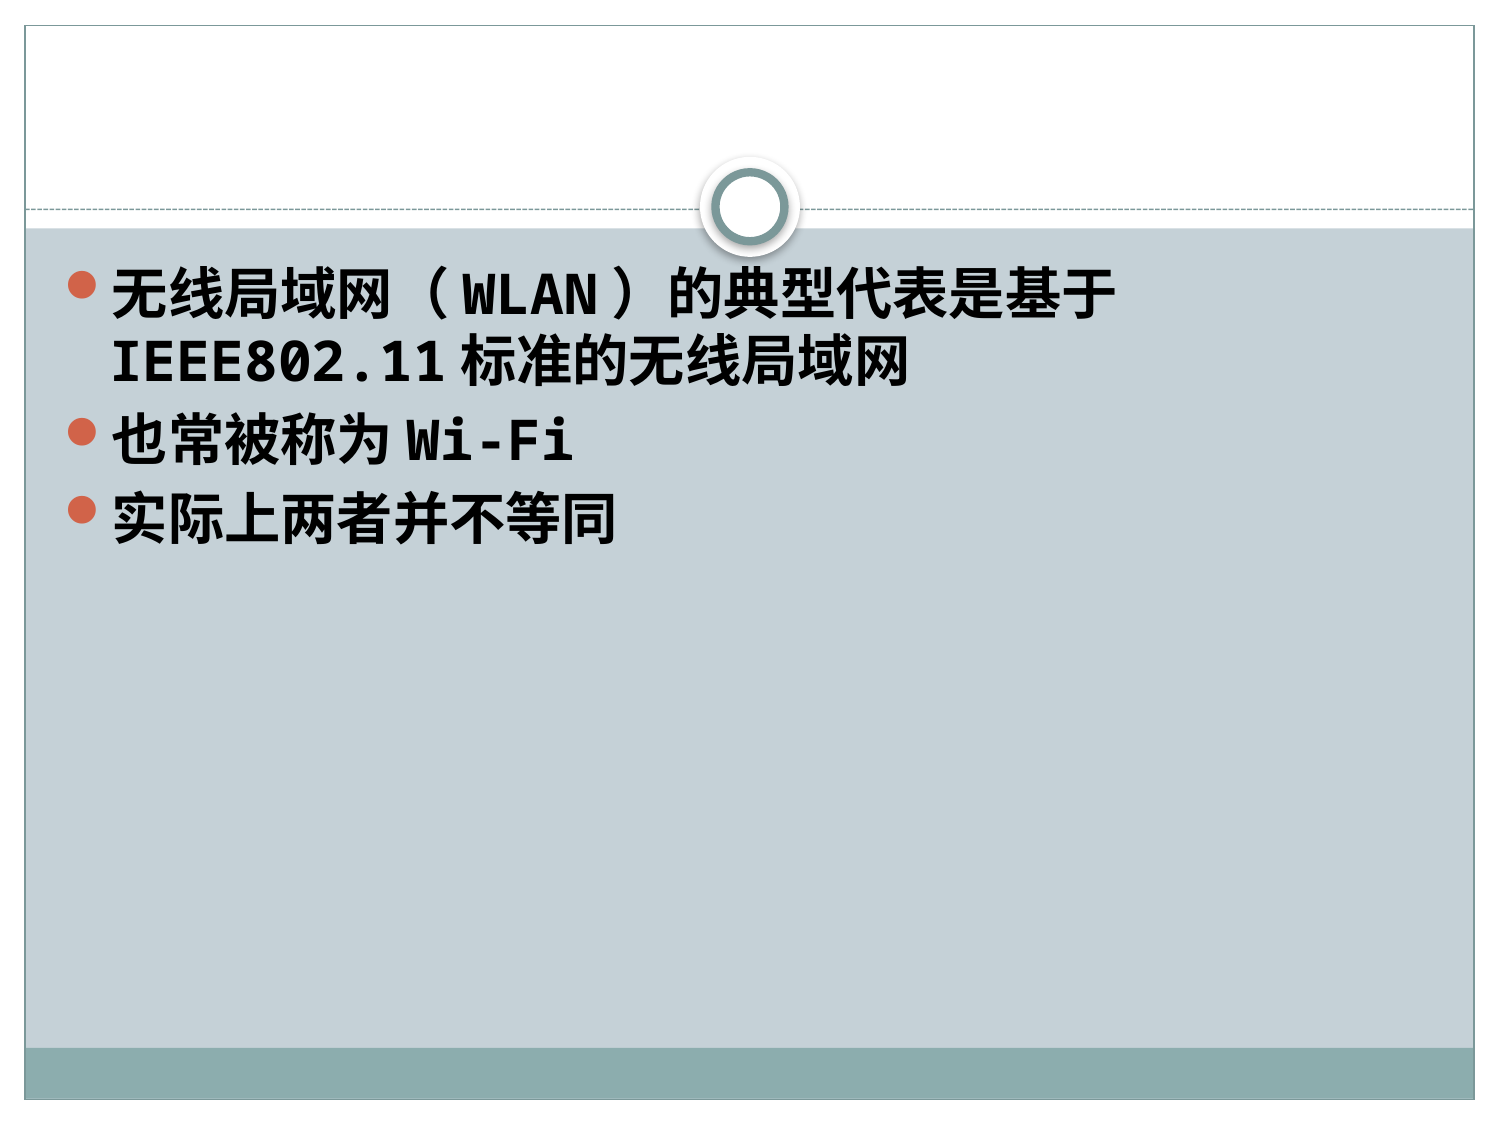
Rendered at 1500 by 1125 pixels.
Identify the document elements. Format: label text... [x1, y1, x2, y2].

list 无线局域网（WLAN）的典型代表是基于IEEE802.11标准的无线局域网 也常被称为Wi-Fi 实际上两者并不等同 [49, 250, 1445, 1001]
